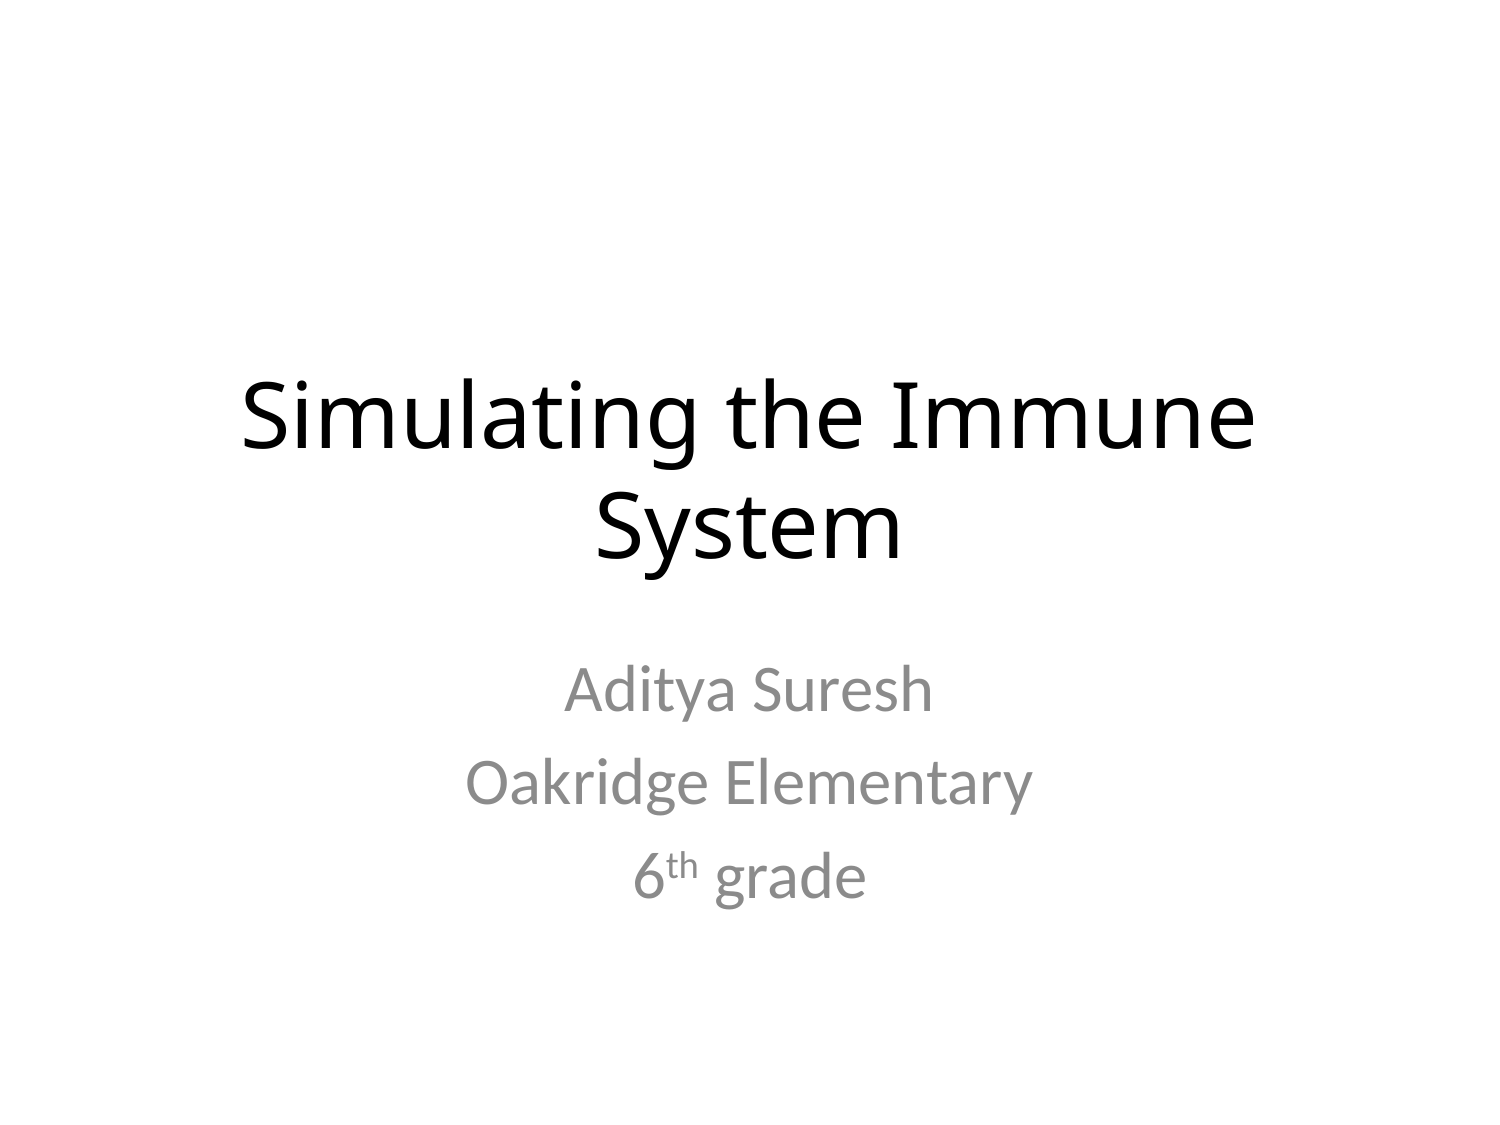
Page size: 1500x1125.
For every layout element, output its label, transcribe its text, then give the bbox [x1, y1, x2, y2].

subtitle Aditya Suresh Oakridge Elementary 6th grade [225, 637, 1275, 925]
title Simulating the Immune System [112, 349, 1388, 591]
